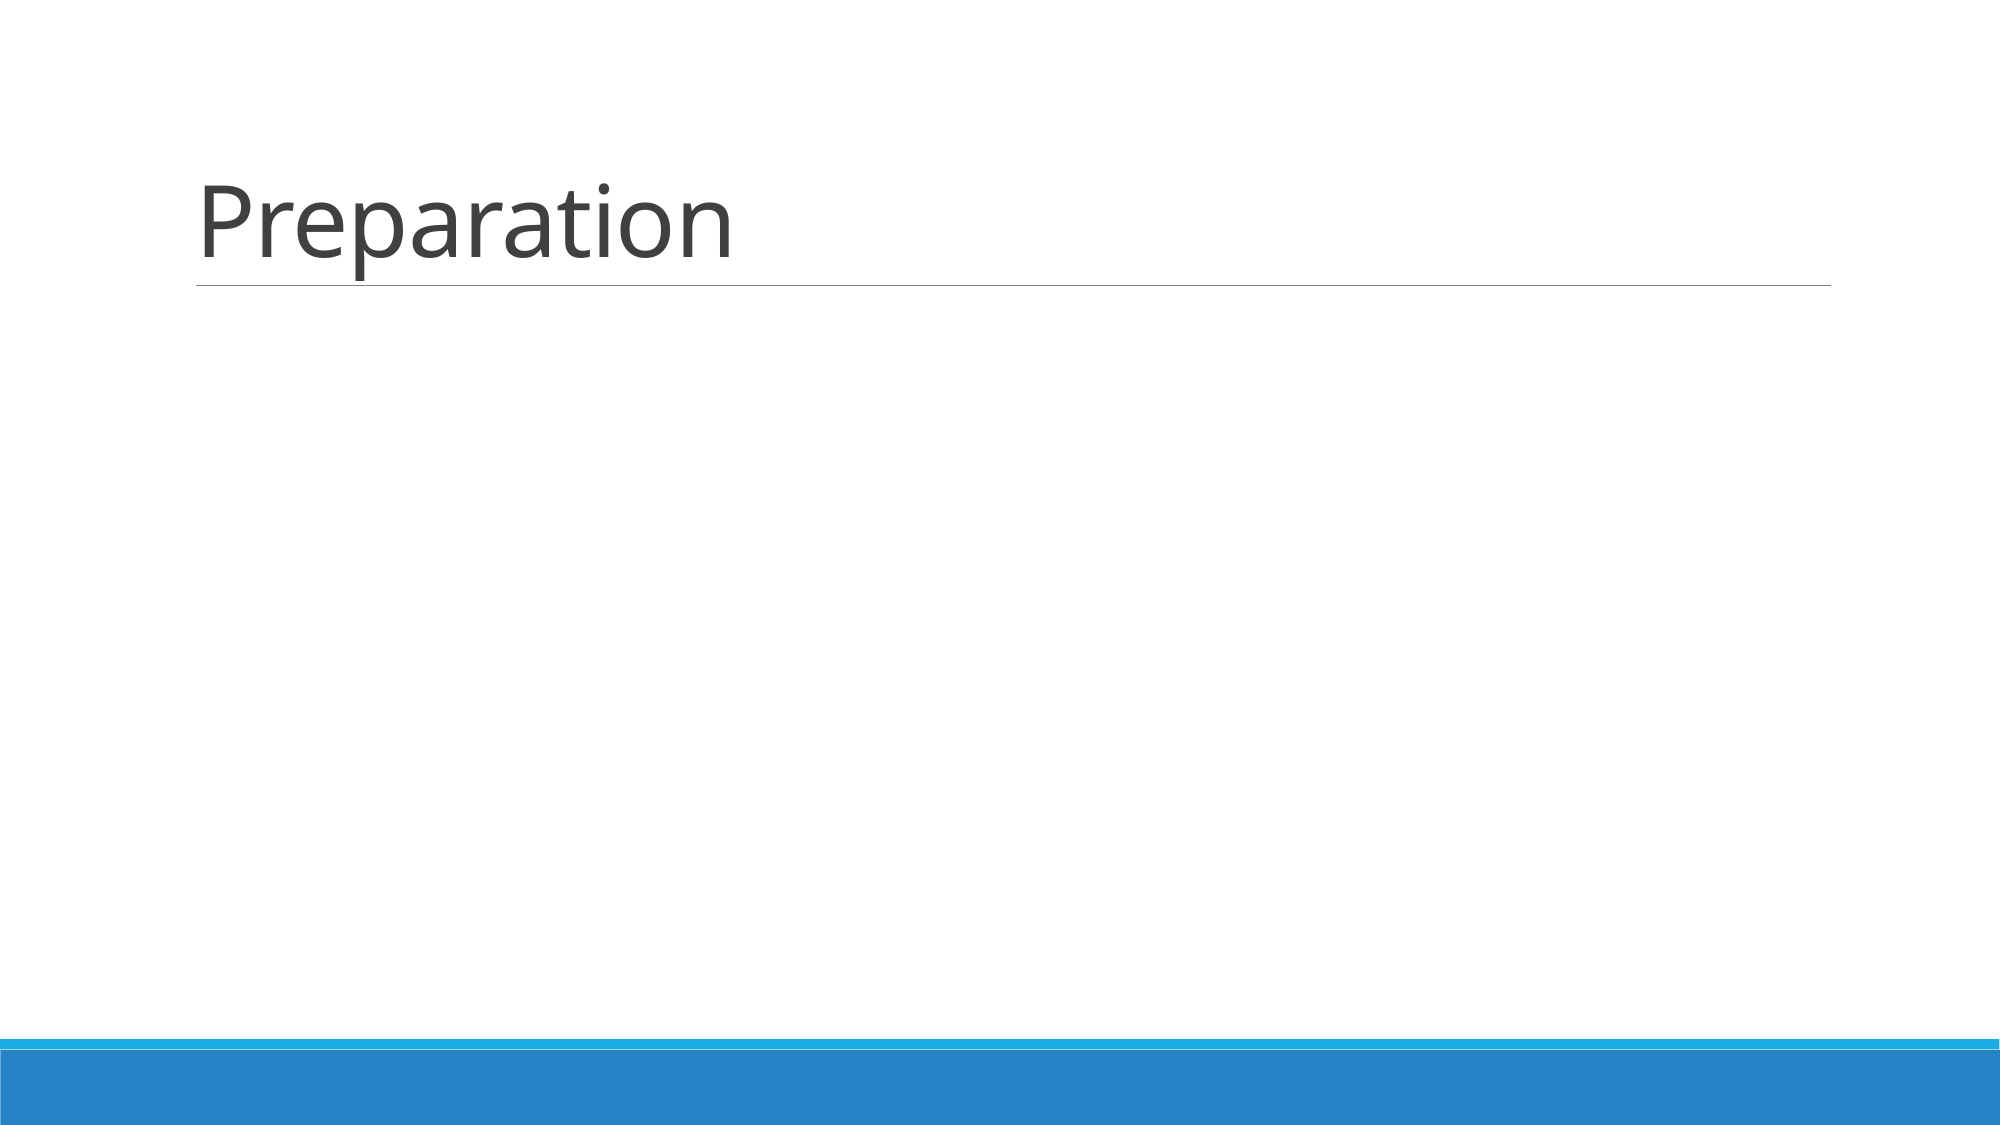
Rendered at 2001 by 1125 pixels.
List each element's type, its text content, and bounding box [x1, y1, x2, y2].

title Preparation [180, 47, 1830, 285]
